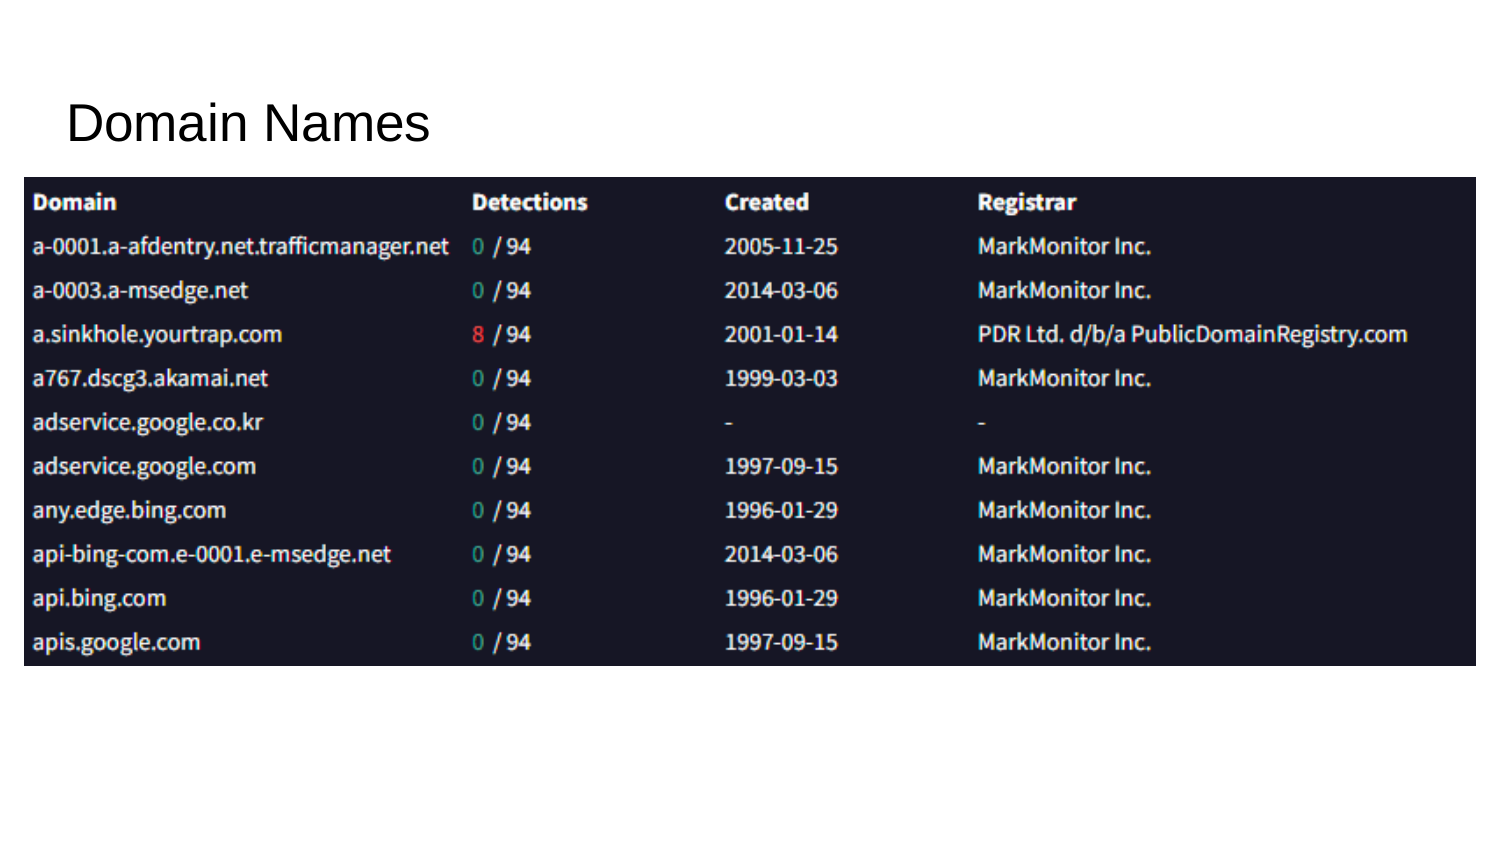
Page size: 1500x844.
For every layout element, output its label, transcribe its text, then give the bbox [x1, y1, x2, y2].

picture [24, 177, 1476, 666]
title Domain Names [51, 72, 1449, 167]
